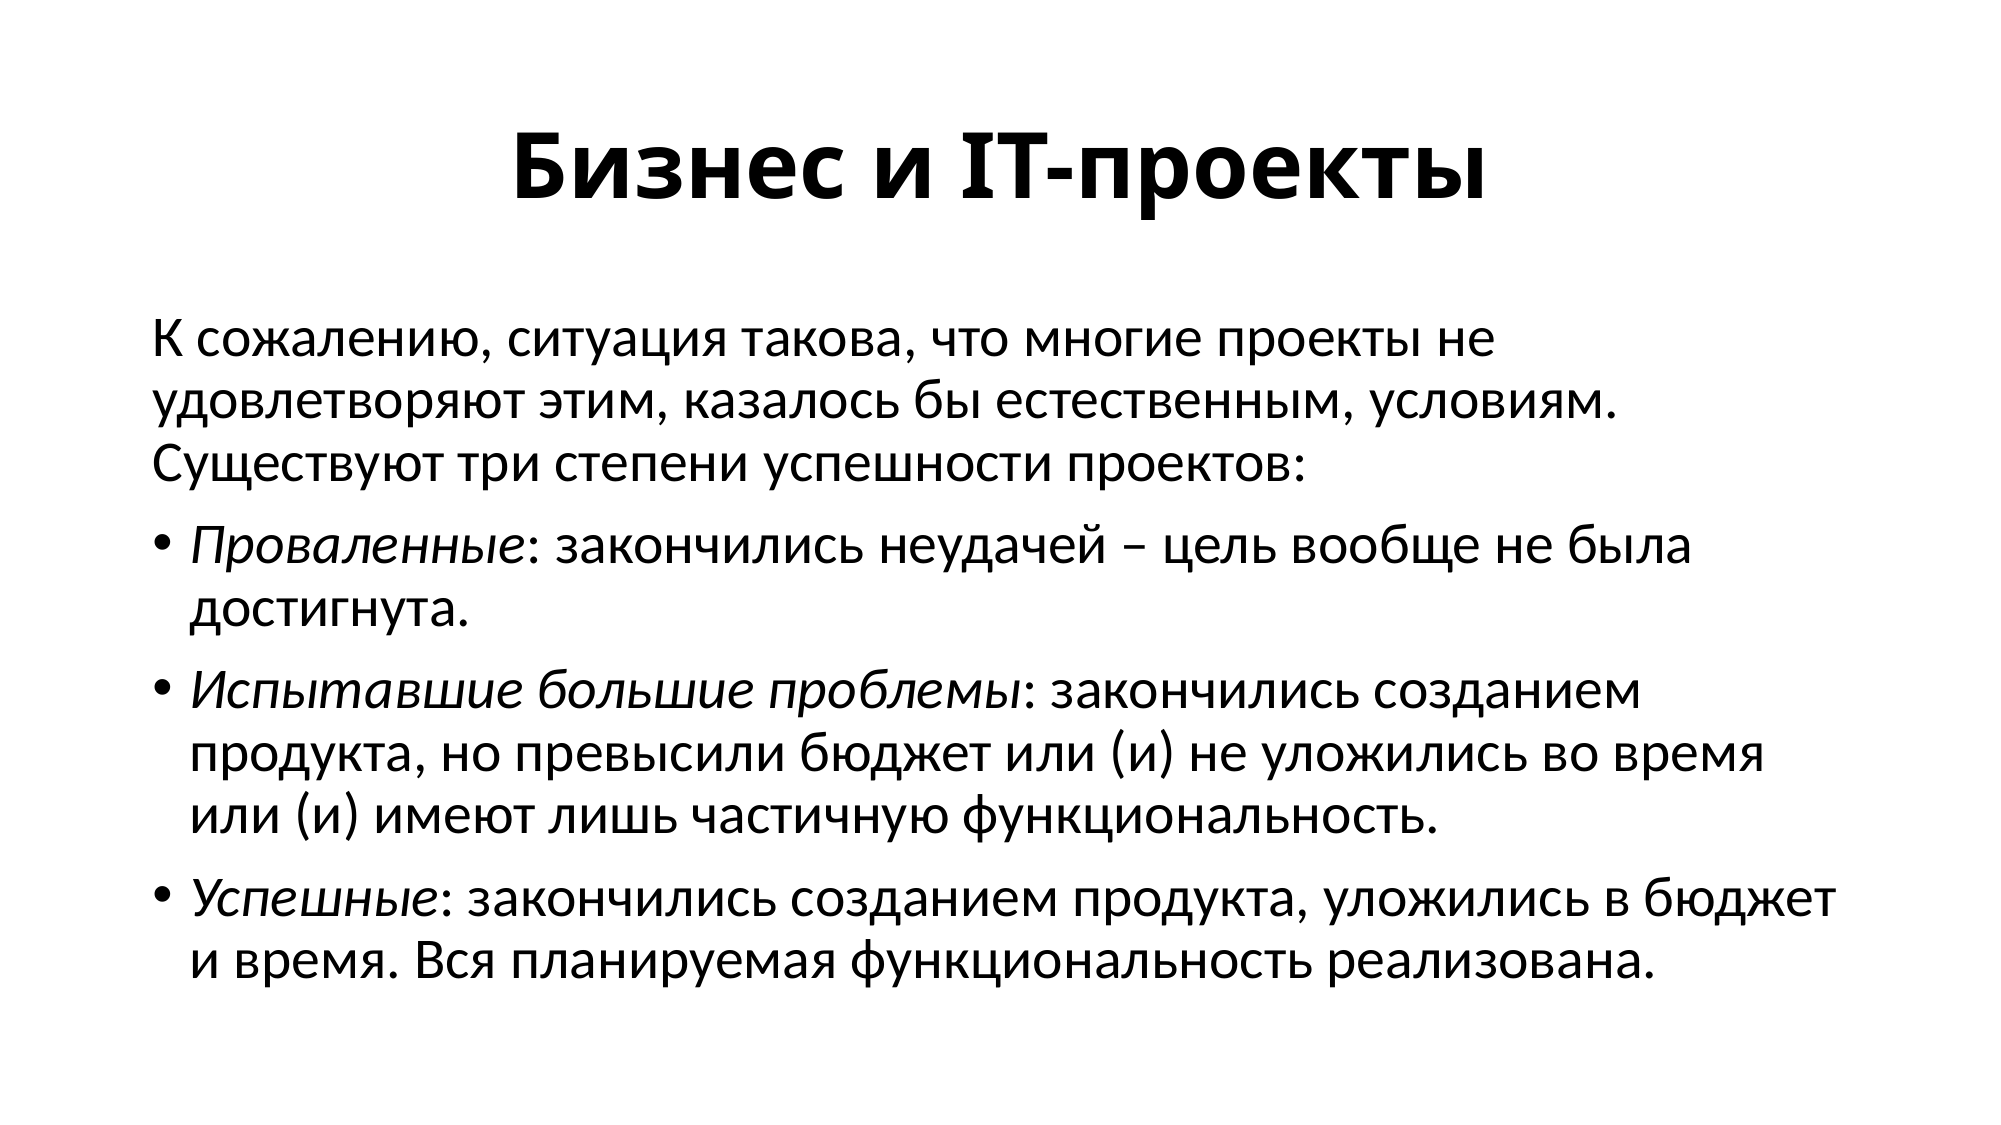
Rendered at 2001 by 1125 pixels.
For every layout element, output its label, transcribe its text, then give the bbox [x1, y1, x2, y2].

title Бизнес и IT-проекты [137, 59, 1863, 278]
list К сожалению, ситуация такова, что многие проекты не удовлетворяют этим, казалось бы естественным, условиям. Существуют три степени успешности проектов: Проваленные: закончились неудачей – цель вообще не была достигнута. Испытавшие большие проблемы: закончились созданием продукта, но превысили бюджет или (и) не уложились во время или (и) имеют лишь частичную функциональность. Успешные: закончились созданием продукта, уложились в бюджет и время. Вся планируемая функциональность реализована. [137, 299, 1863, 1014]
